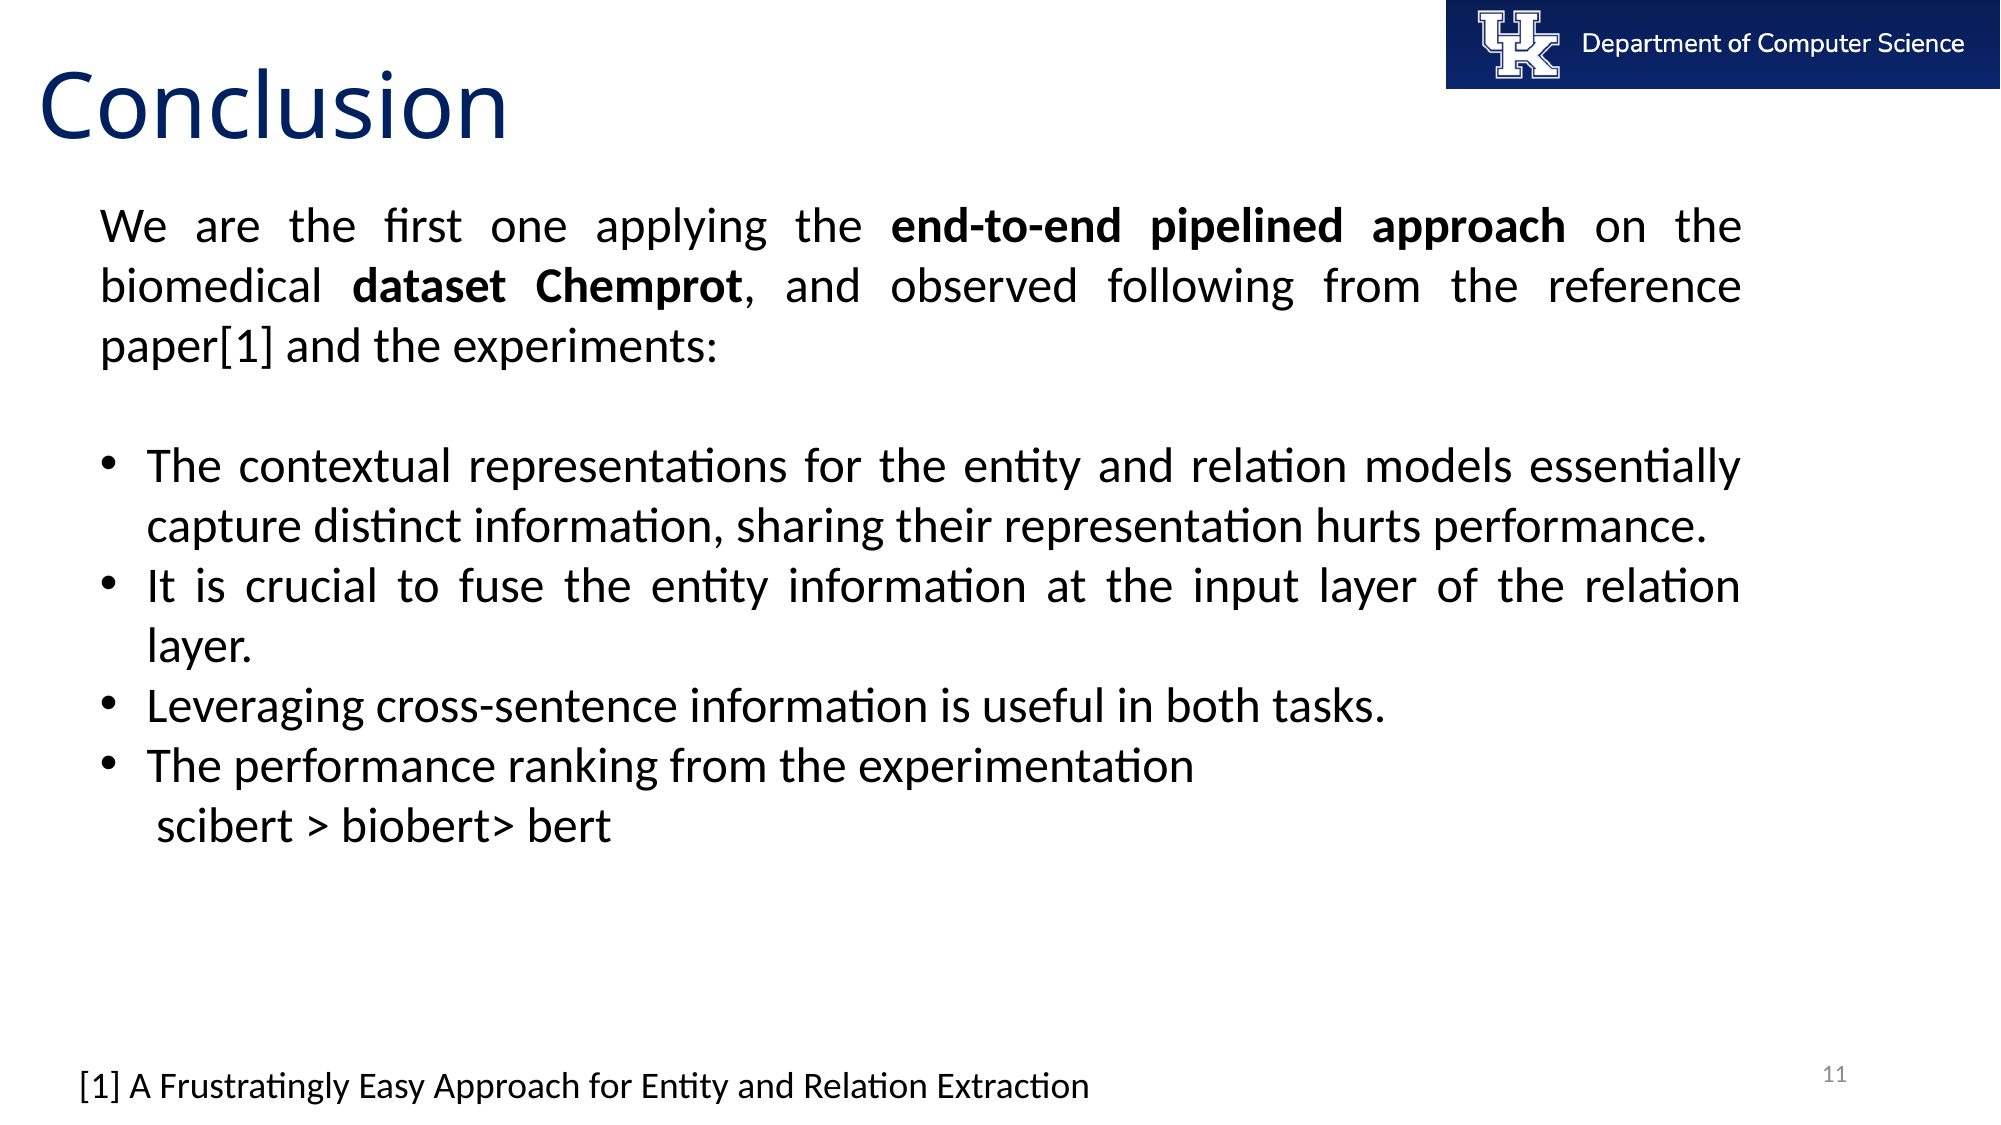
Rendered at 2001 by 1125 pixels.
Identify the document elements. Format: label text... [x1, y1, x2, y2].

slide_number 11 [1412, 1042, 1863, 1103]
picture [1446, 0, 2000, 89]
title Conclusion [0, 0, 1724, 218]
text_box We are the first one applying the end-to-end pipelined approach on the biomedical dataset Chemprot, and observed following from the reference paper[1] and the experiments: The contextual representations for the entity and relation models essentially capture distinct information, sharing their representation hurts performance. It is crucial to fuse the entity information at the input layer of the relation layer. Leveraging cross-sentence information is useful in both tasks. The performance ranking from the experimentation scibert > biobert> bert [85, 184, 1758, 920]
text_box [1] A Frustratingly Easy Approach for Entity and Relation Extraction ​ [63, 1053, 1260, 1114]
